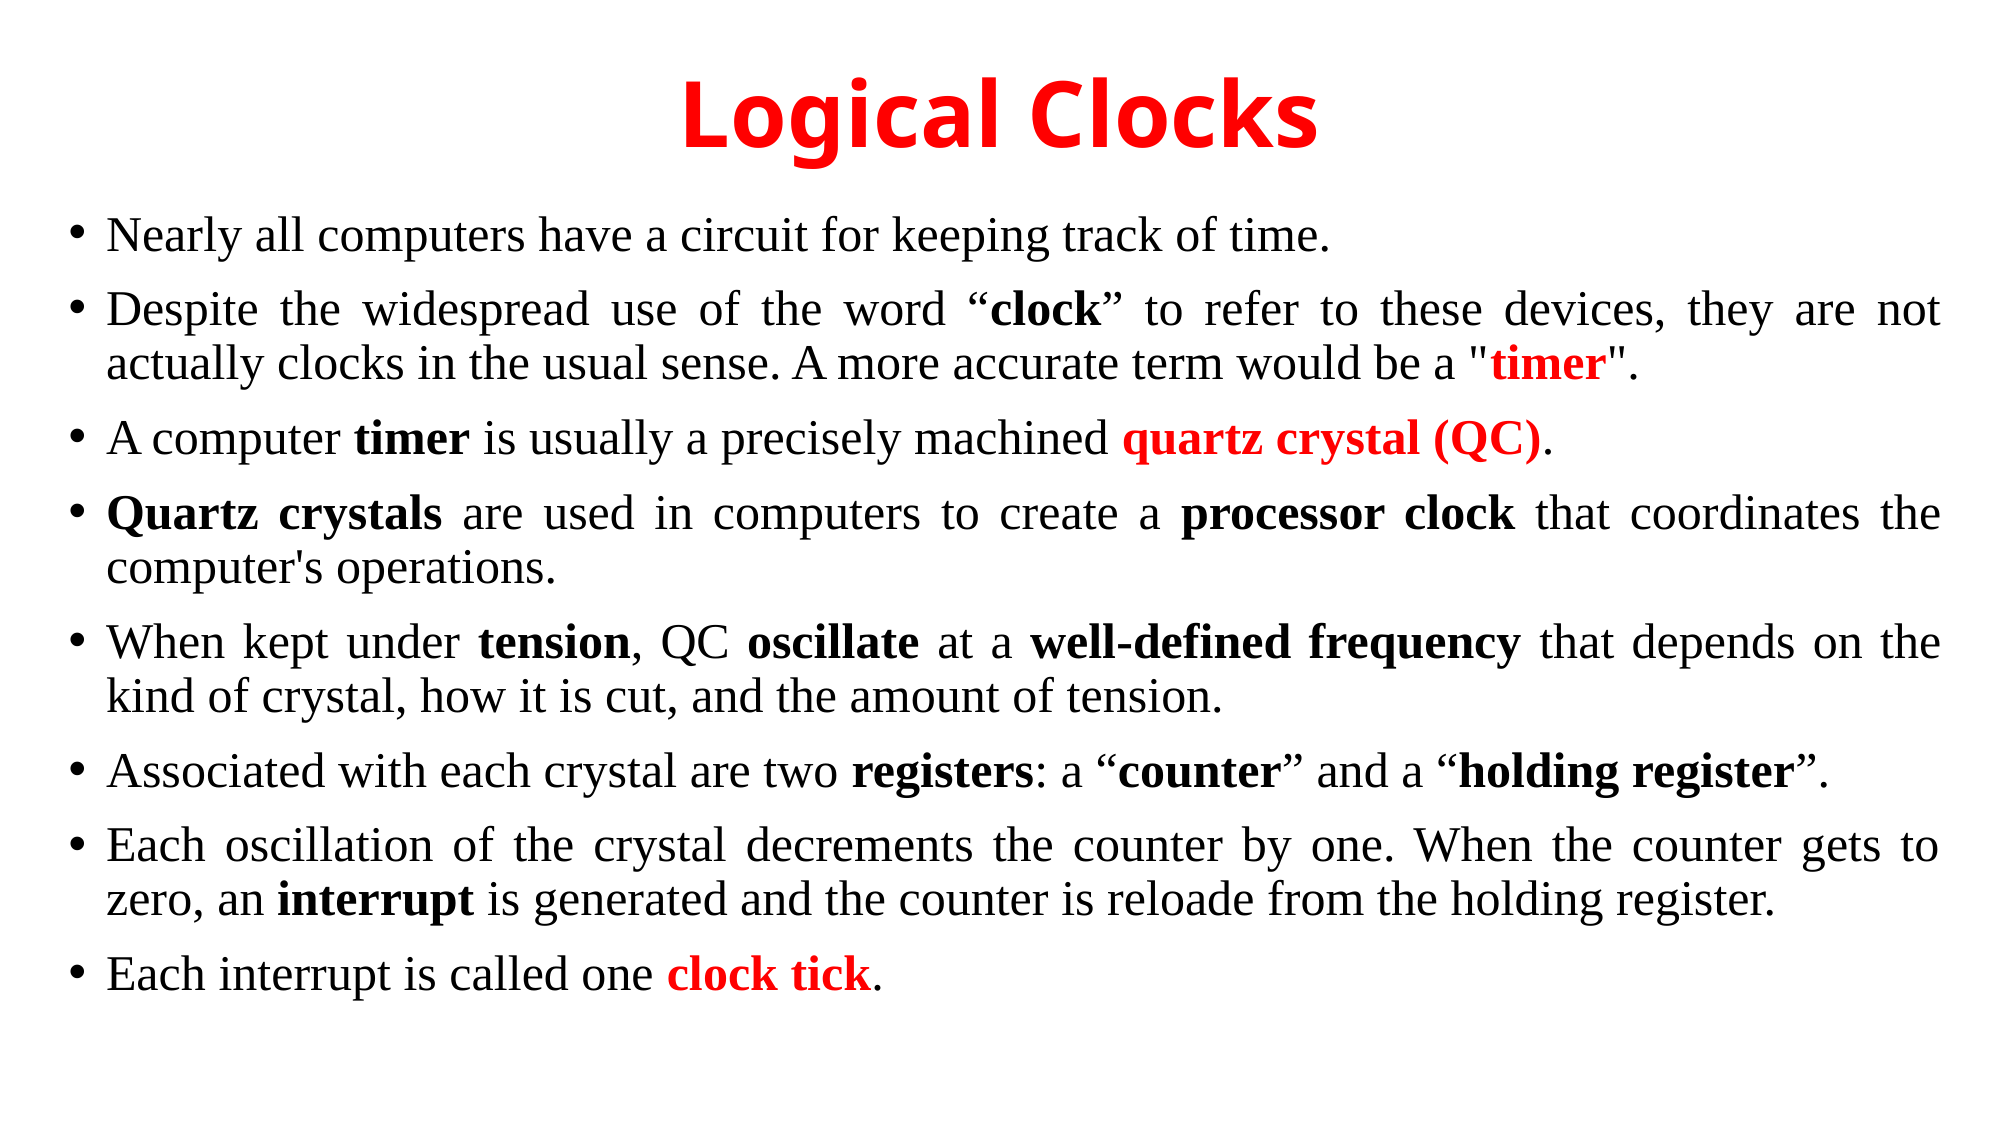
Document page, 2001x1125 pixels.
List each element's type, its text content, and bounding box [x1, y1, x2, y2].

title Logical Clocks [137, 59, 1863, 176]
list Nearly all computers have a circuit for keeping track of time. Despite the widespread use of the word “clock” to refer to these devices, they are not actually clocks in the usual sense. A more accurate term would be a "timer". A computer timer is usually a precisely machined quartz crystal (QC). Quartz crystals are used in computers to create a processor clock that coordinates the computer's operations. When kept under tension, QC oscillate at a well-defined frequency that depends on the kind of crystal, how it is cut, and the amount of tension. Associated with each crystal are two registers: a “counter” and a “holding register”. Each oscillation of the crystal decrements the counter by one. When the counter gets to zero, an interrupt is generated and the counter is reloade from the holding register. Each interrupt is called one clock tick. [53, 200, 1957, 1064]
